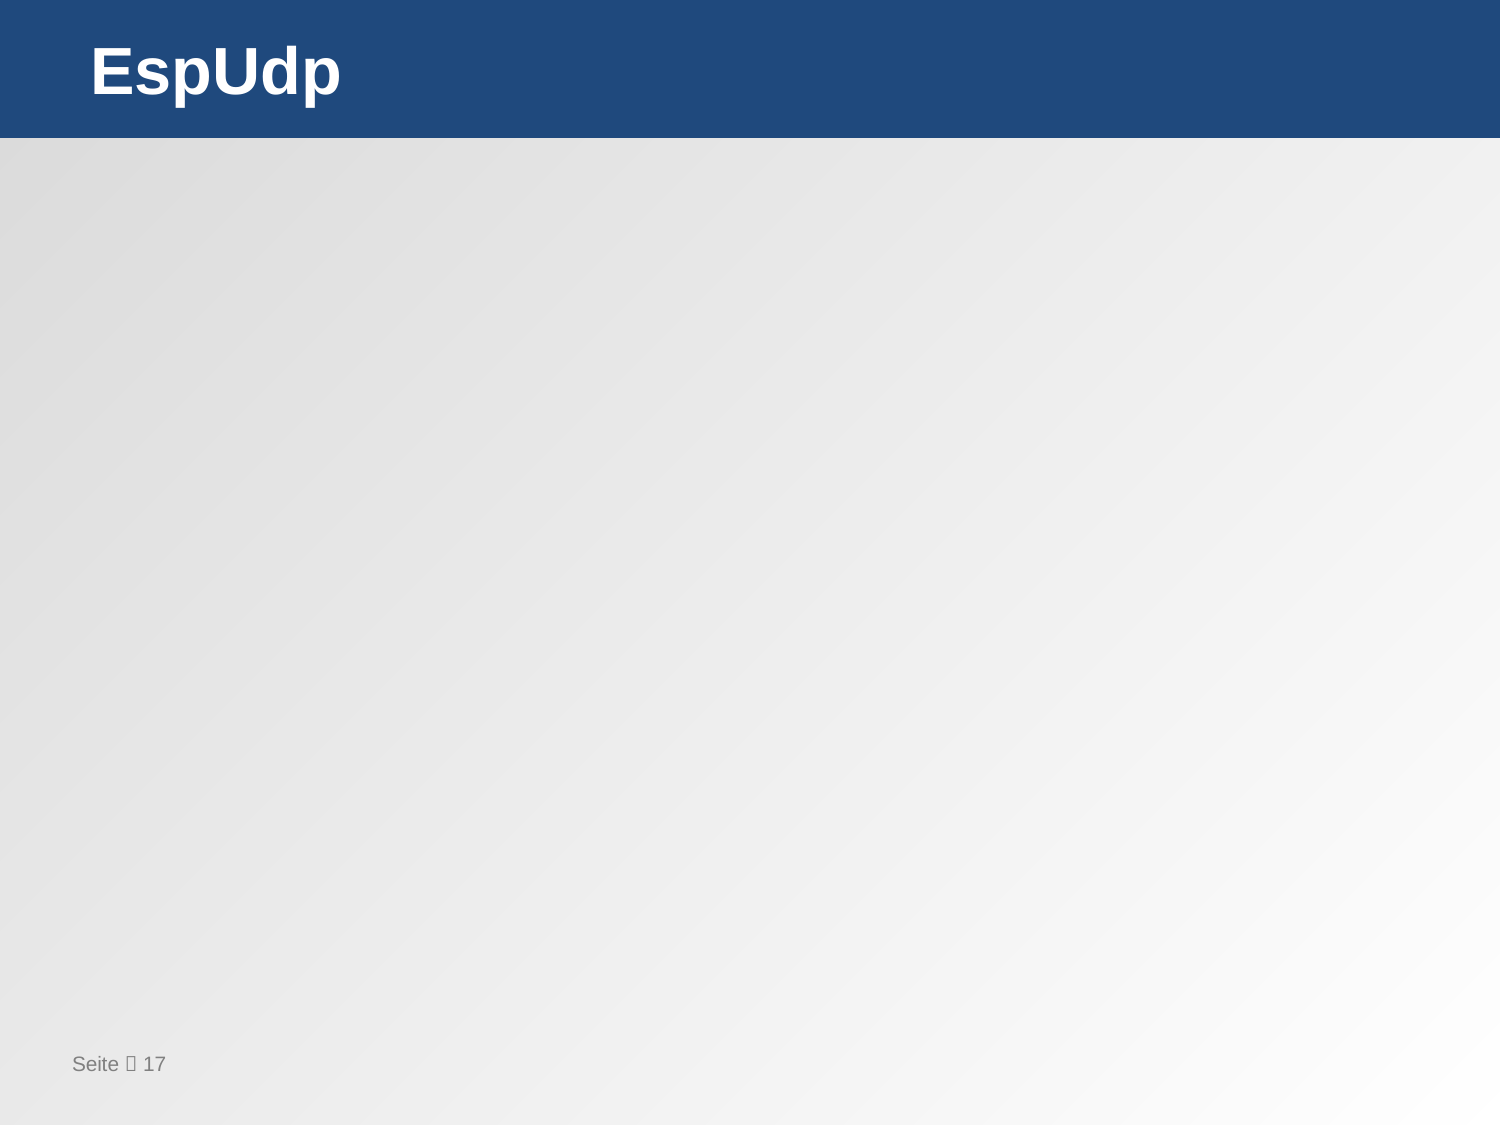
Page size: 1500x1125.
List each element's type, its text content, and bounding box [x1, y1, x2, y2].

title EspUdp [75, 20, 1425, 208]
